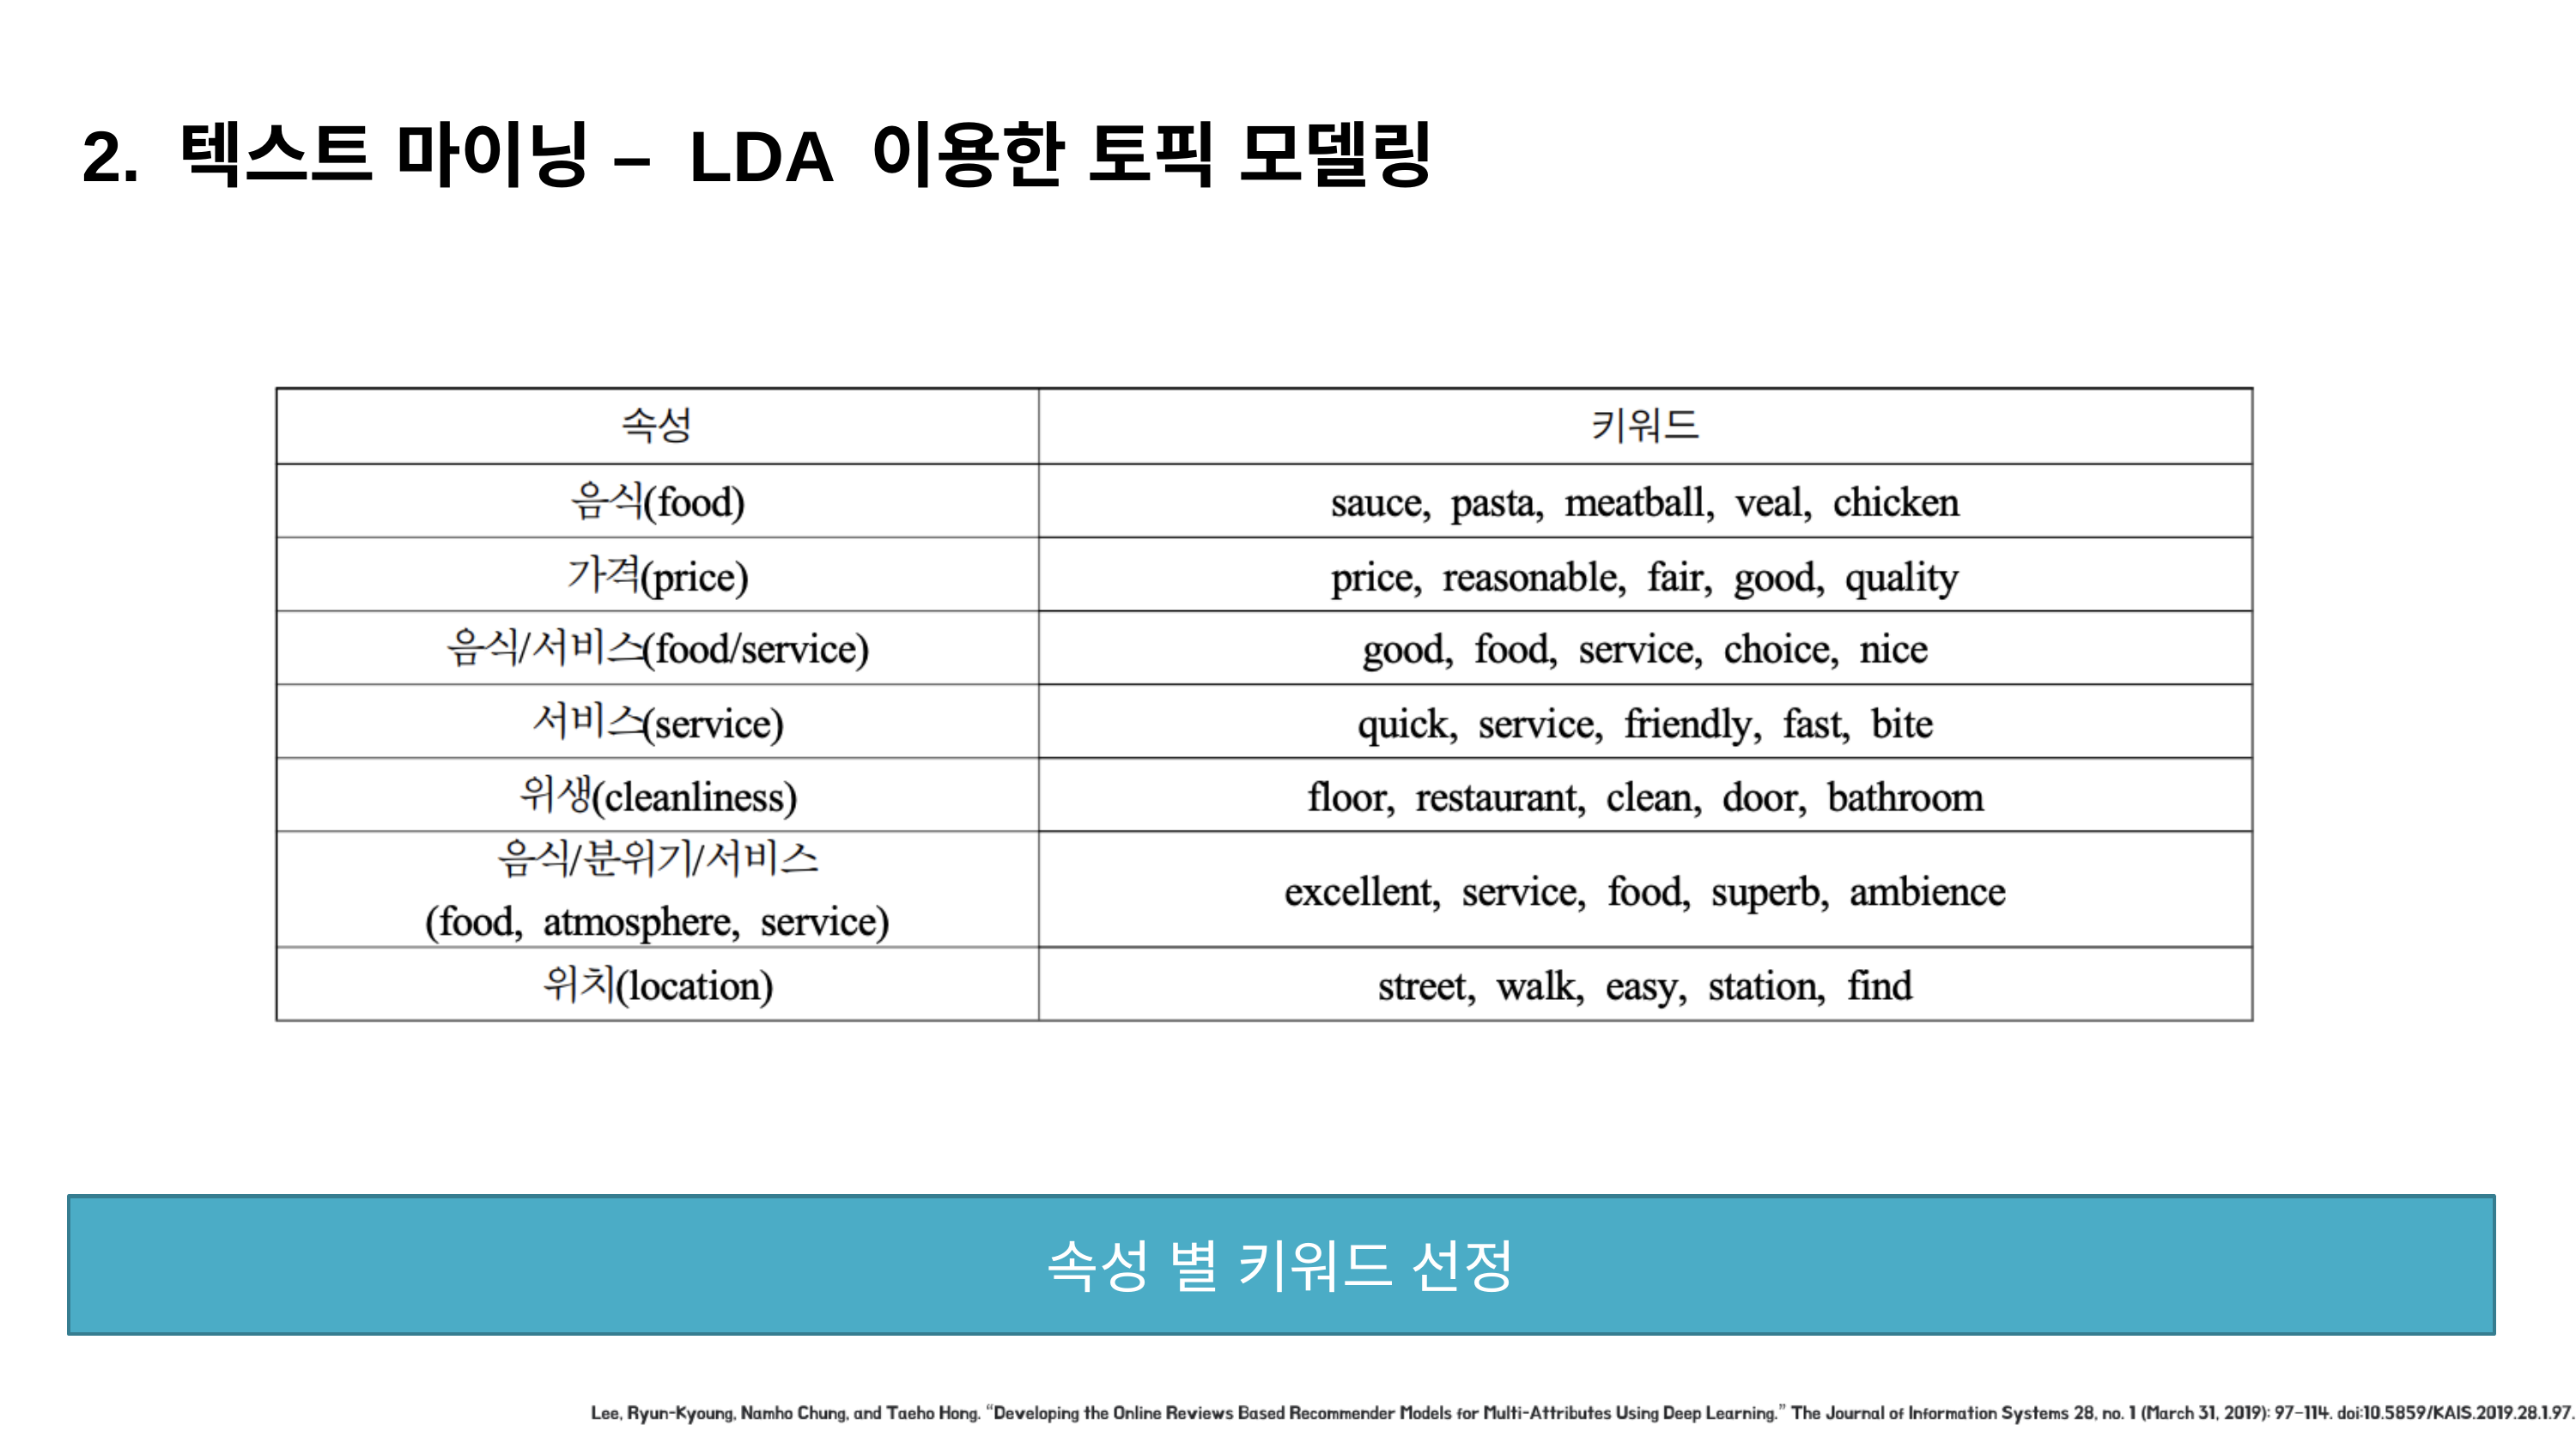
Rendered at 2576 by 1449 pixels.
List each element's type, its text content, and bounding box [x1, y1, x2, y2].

picture [258, 370, 2268, 1045]
text_box 속성 별 키워드 선정 [69, 1196, 2494, 1335]
text_box 2. 텍스트 마이닝 – LDA 이용한 토픽 모델링 [69, 96, 2347, 209]
picture [554, 1397, 2576, 1430]
